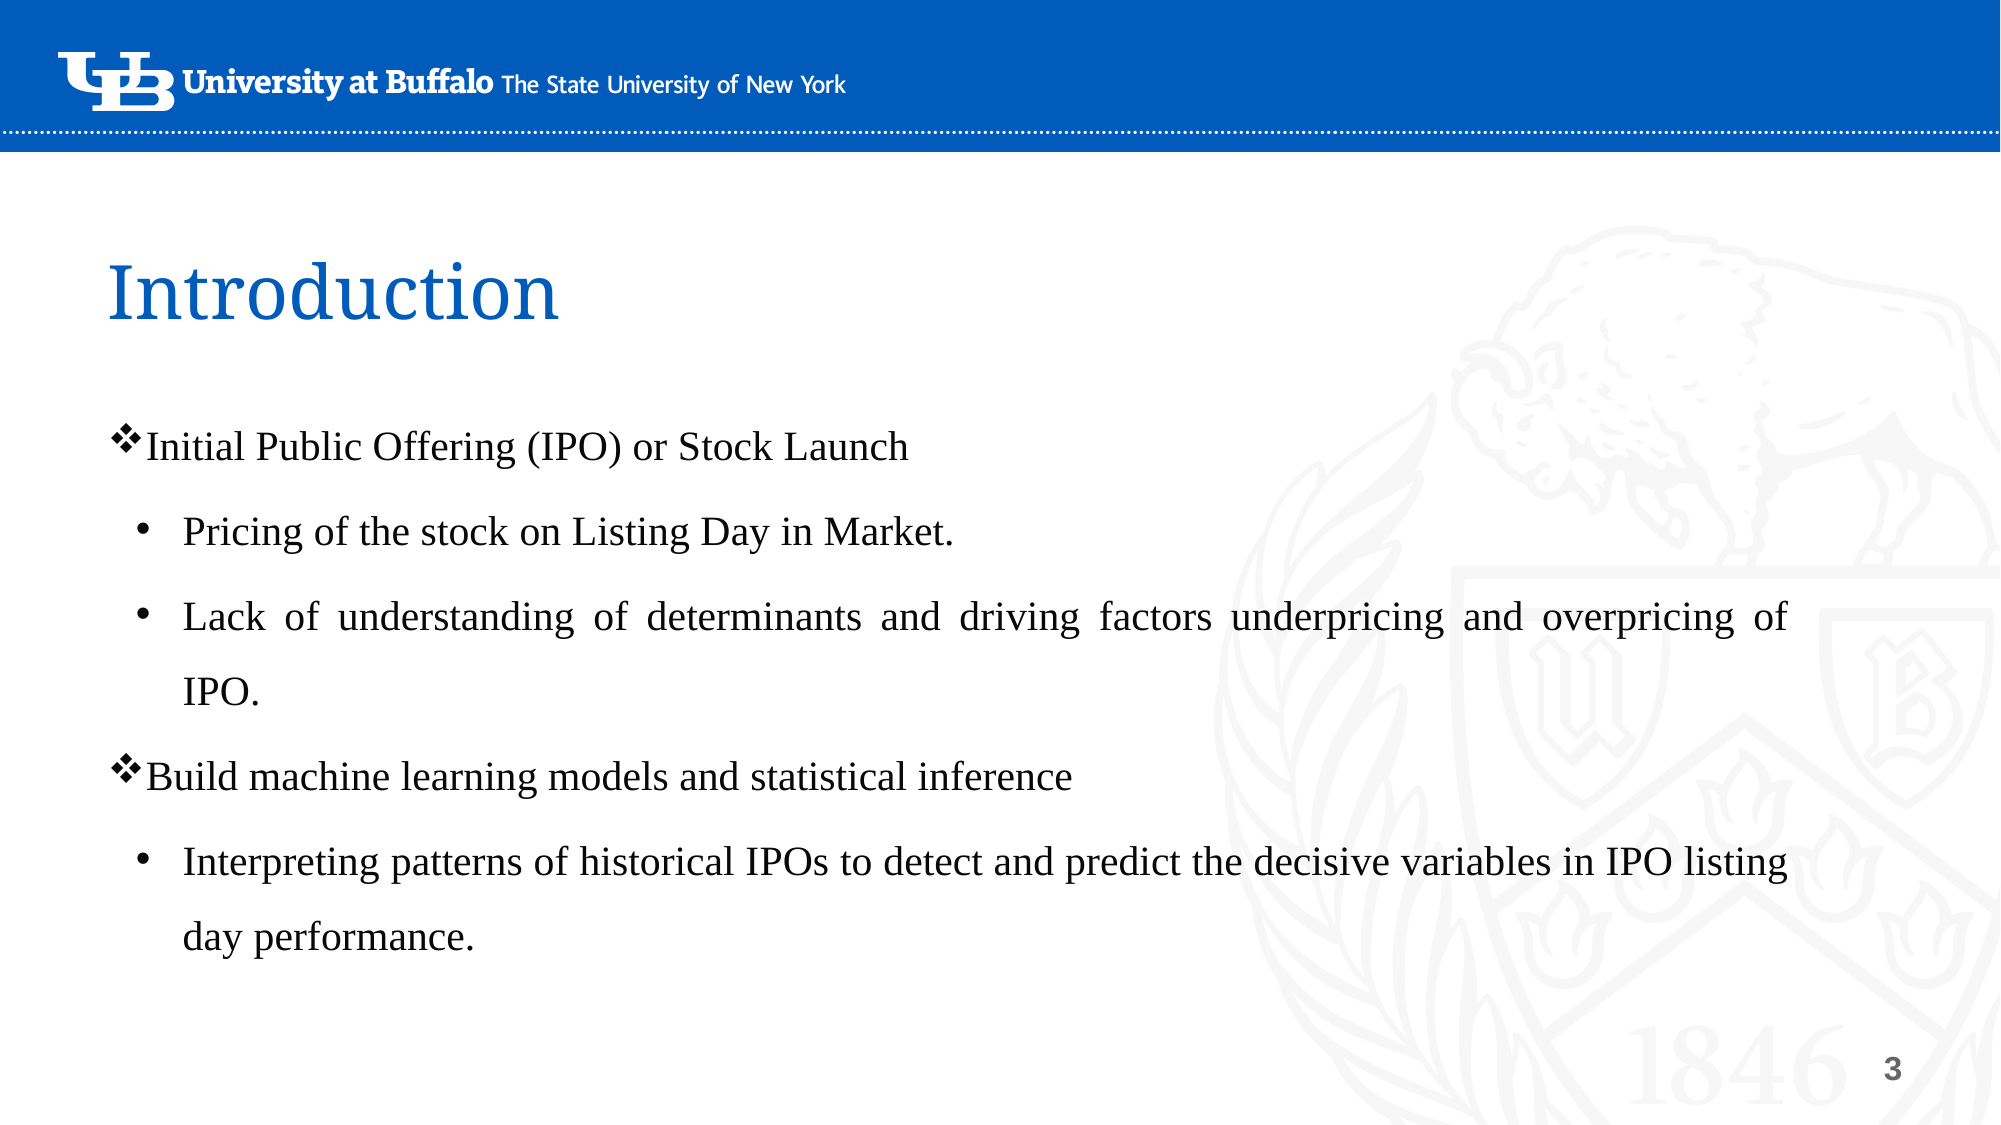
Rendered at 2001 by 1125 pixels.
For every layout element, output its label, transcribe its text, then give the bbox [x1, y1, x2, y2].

footer 3 [1242, 1036, 1918, 1097]
text_box Initial Public Offering (IPO) or Stock Launch Pricing of the stock on Listing Day in Market. Lack of understanding of determinants and driving factors underpricing and overpricing of IPO. Build machine learning models and statistical inference Interpreting patterns of historical IPOs to detect and predict the decisive variables in IPO listing day performance. [92, 386, 1818, 966]
picture [0, 0, 2001, 1125]
title Introduction [93, 246, 1818, 343]
